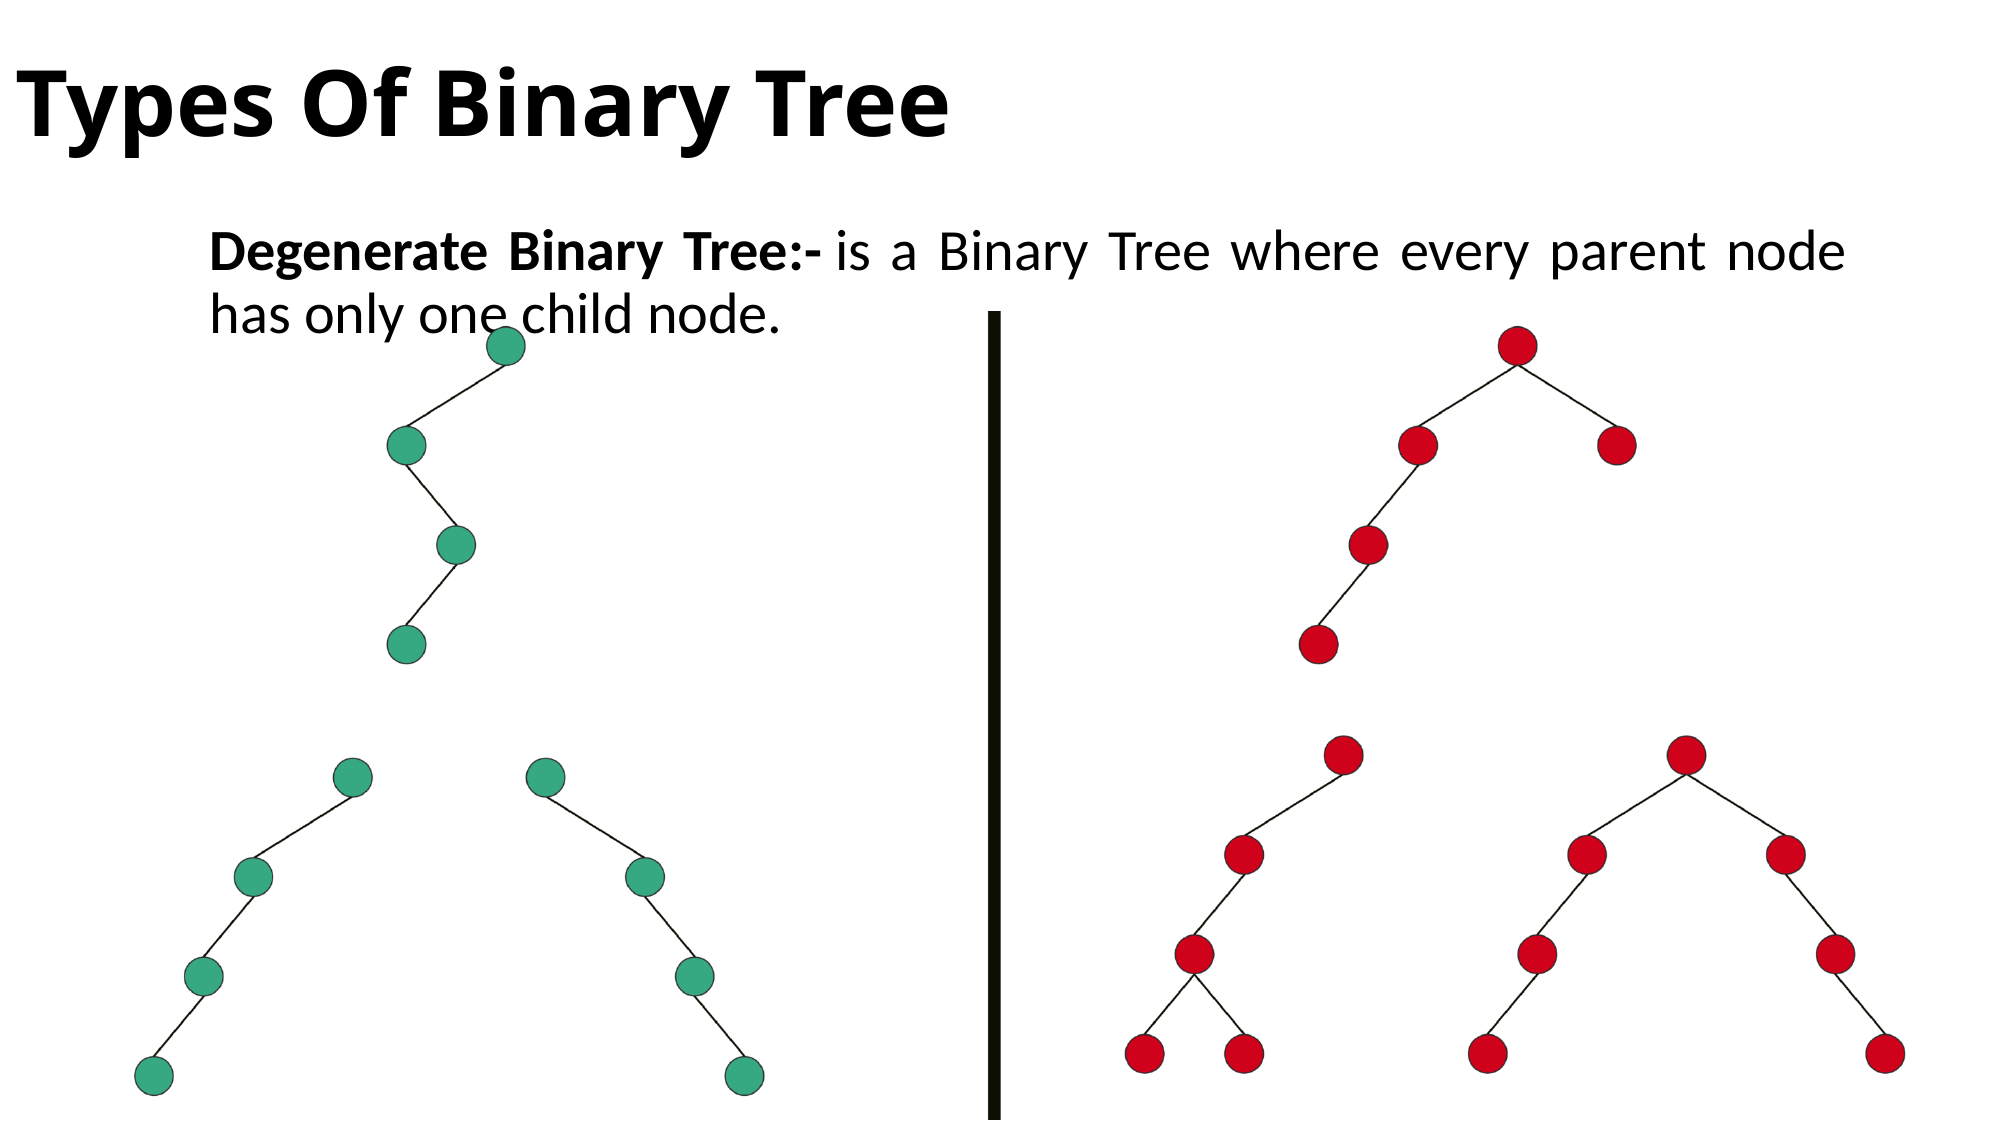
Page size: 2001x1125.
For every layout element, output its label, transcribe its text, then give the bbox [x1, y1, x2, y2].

list Degenerate Binary Tree:- is a Binary Tree where every parent node has only one child node. [194, 212, 1863, 311]
title Types Of Binary Tree [0, 0, 1863, 213]
picture [0, 311, 1988, 1120]
